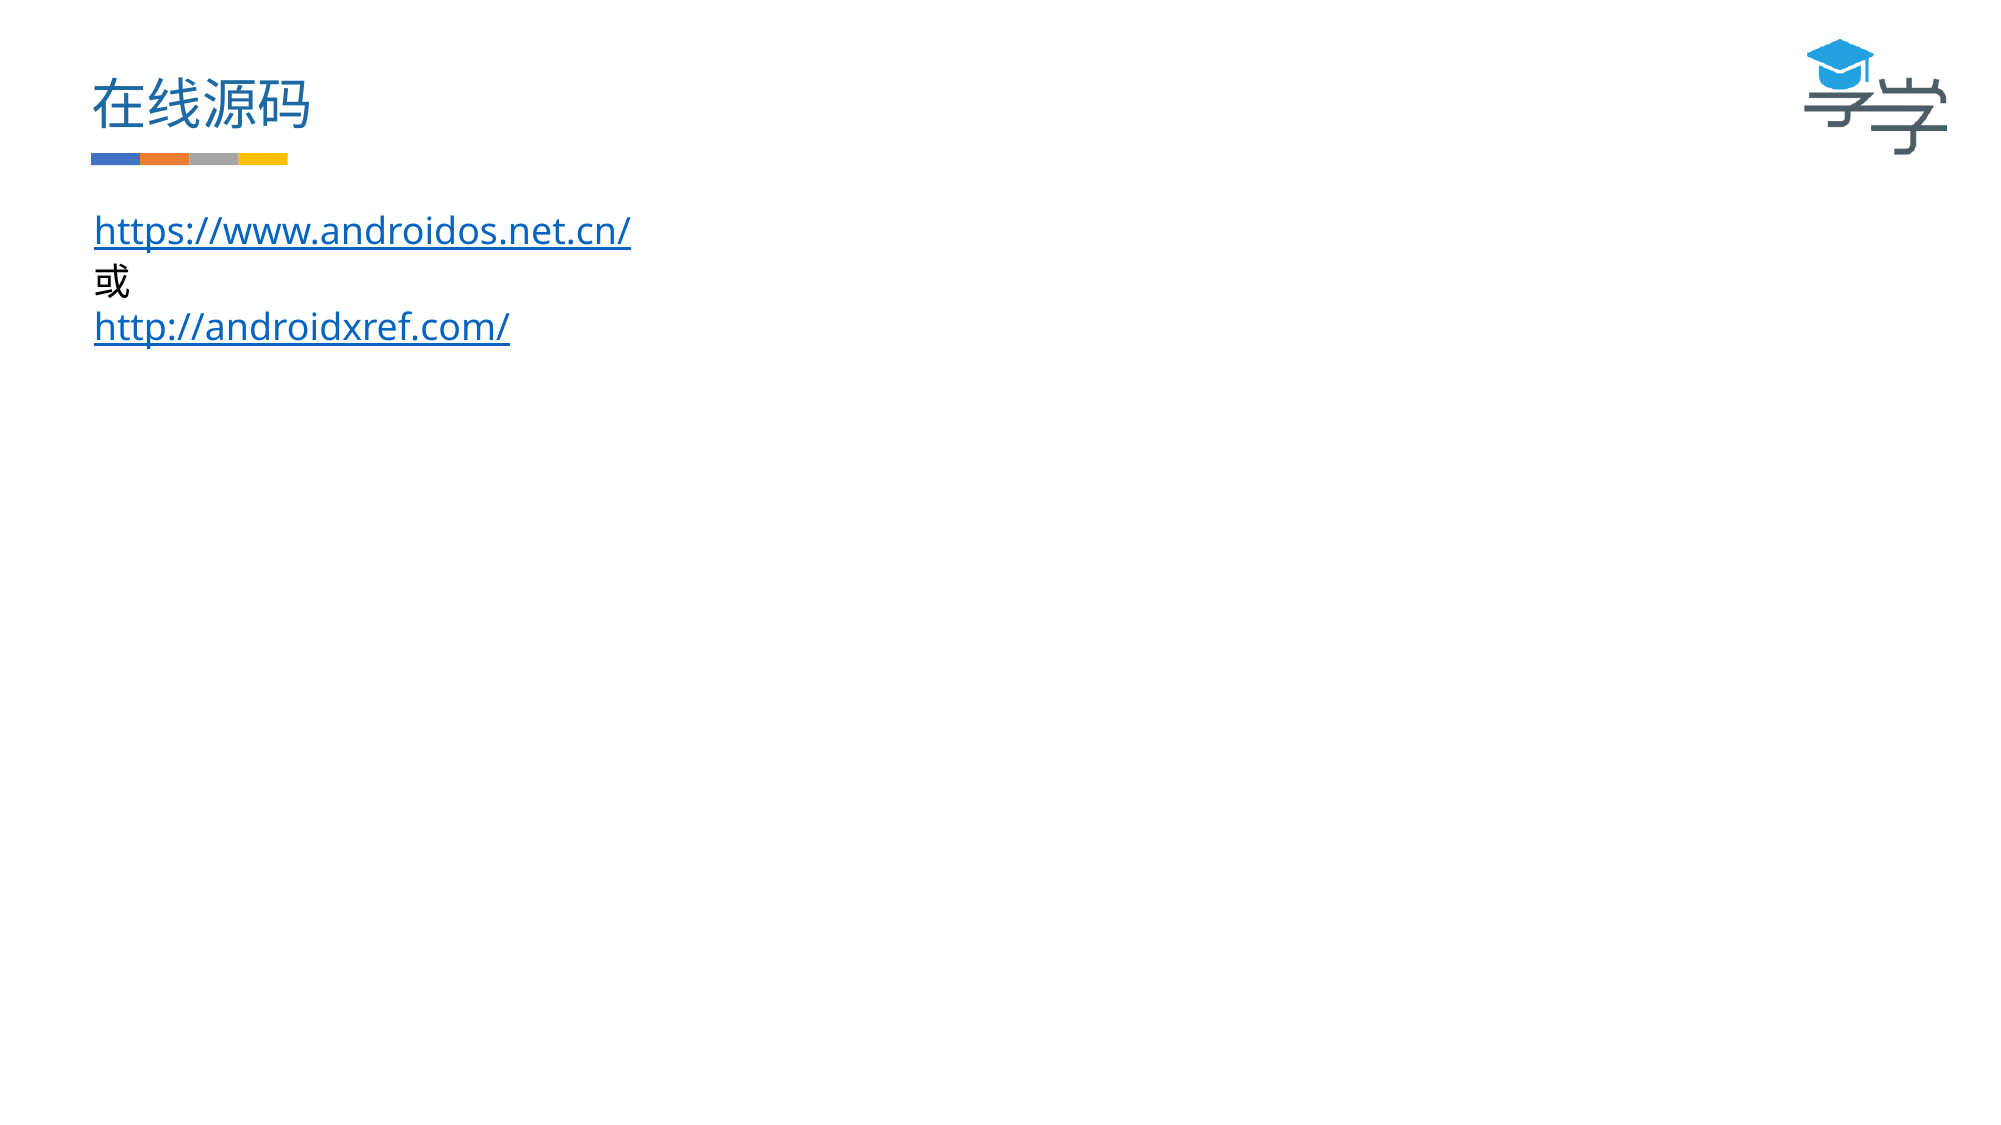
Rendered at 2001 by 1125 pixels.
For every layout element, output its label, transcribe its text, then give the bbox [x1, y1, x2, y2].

text_box https://www.androidos.net.cn/ 或 http://androidxref.com/ [78, 199, 744, 362]
picture [1799, 20, 1952, 173]
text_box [90, 152, 288, 166]
text_box 在线源码 [90, 68, 832, 136]
